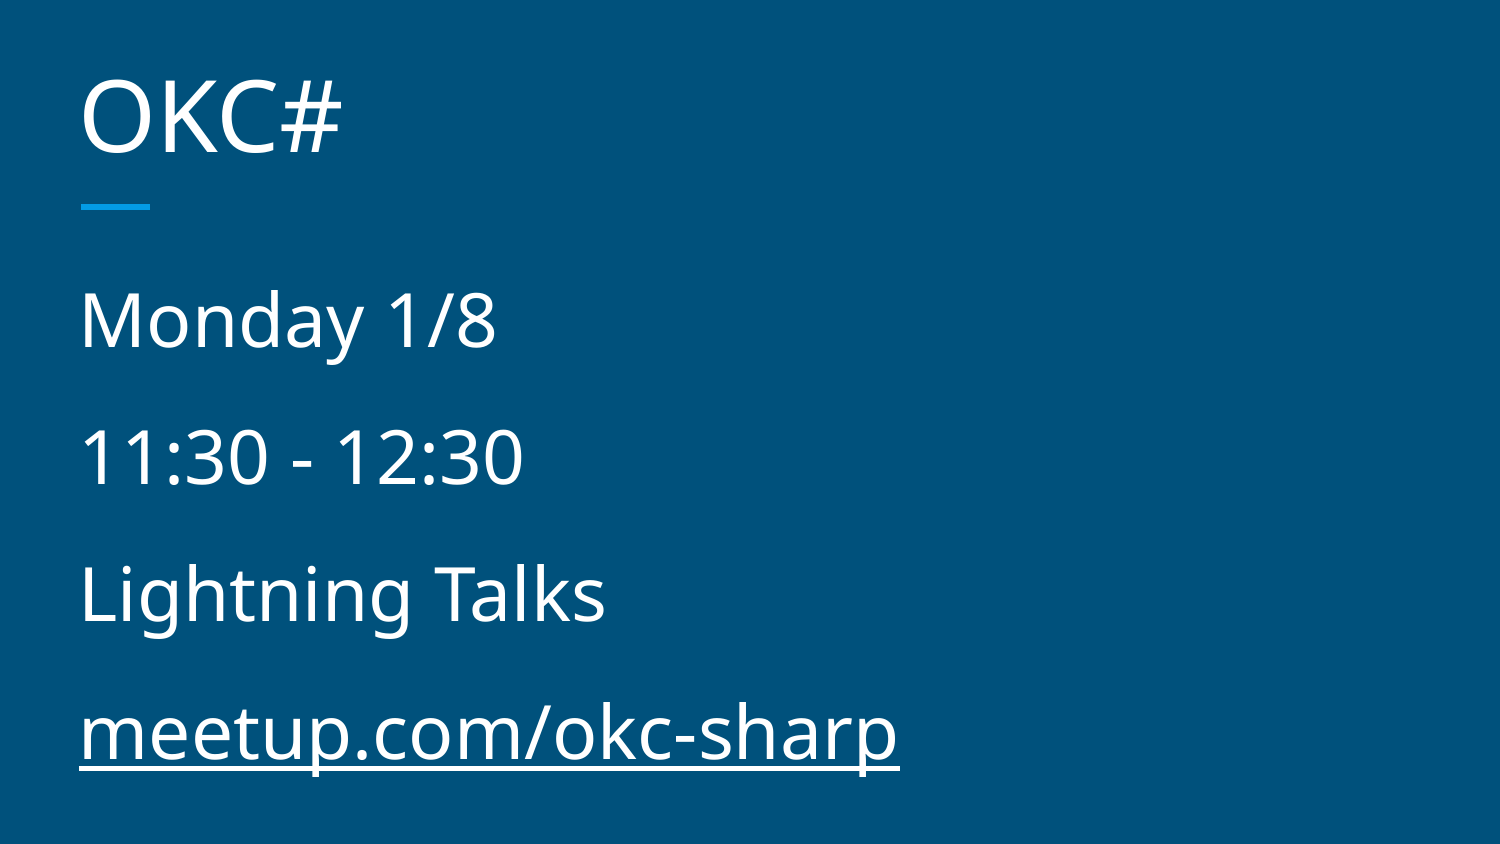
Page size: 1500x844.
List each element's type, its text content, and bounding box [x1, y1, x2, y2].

picture [702, 750, 730, 759]
picture [486, 750, 492, 758]
picture [623, 750, 634, 758]
picture [241, 750, 258, 759]
picture [199, 750, 227, 759]
picture [156, 750, 184, 759]
title OKC# [63, 75, 1437, 188]
picture [416, 750, 446, 759]
list Monday 1/8 11:30 - 12:30 Lightning Talks meetup.com/okc-sharp [63, 244, 1437, 750]
picture [80, 750, 899, 776]
picture [136, 750, 142, 758]
picture [358, 751, 366, 759]
picture [829, 750, 834, 758]
picture [560, 750, 590, 759]
picture [740, 750, 745, 758]
picture [379, 750, 404, 759]
picture [784, 750, 815, 759]
picture [85, 750, 90, 758]
picture [644, 750, 669, 759]
picture [604, 750, 609, 758]
picture [110, 750, 116, 758]
picture [512, 750, 518, 758]
picture [267, 750, 299, 759]
picture [461, 750, 466, 758]
picture [767, 750, 773, 758]
picture [526, 750, 534, 758]
